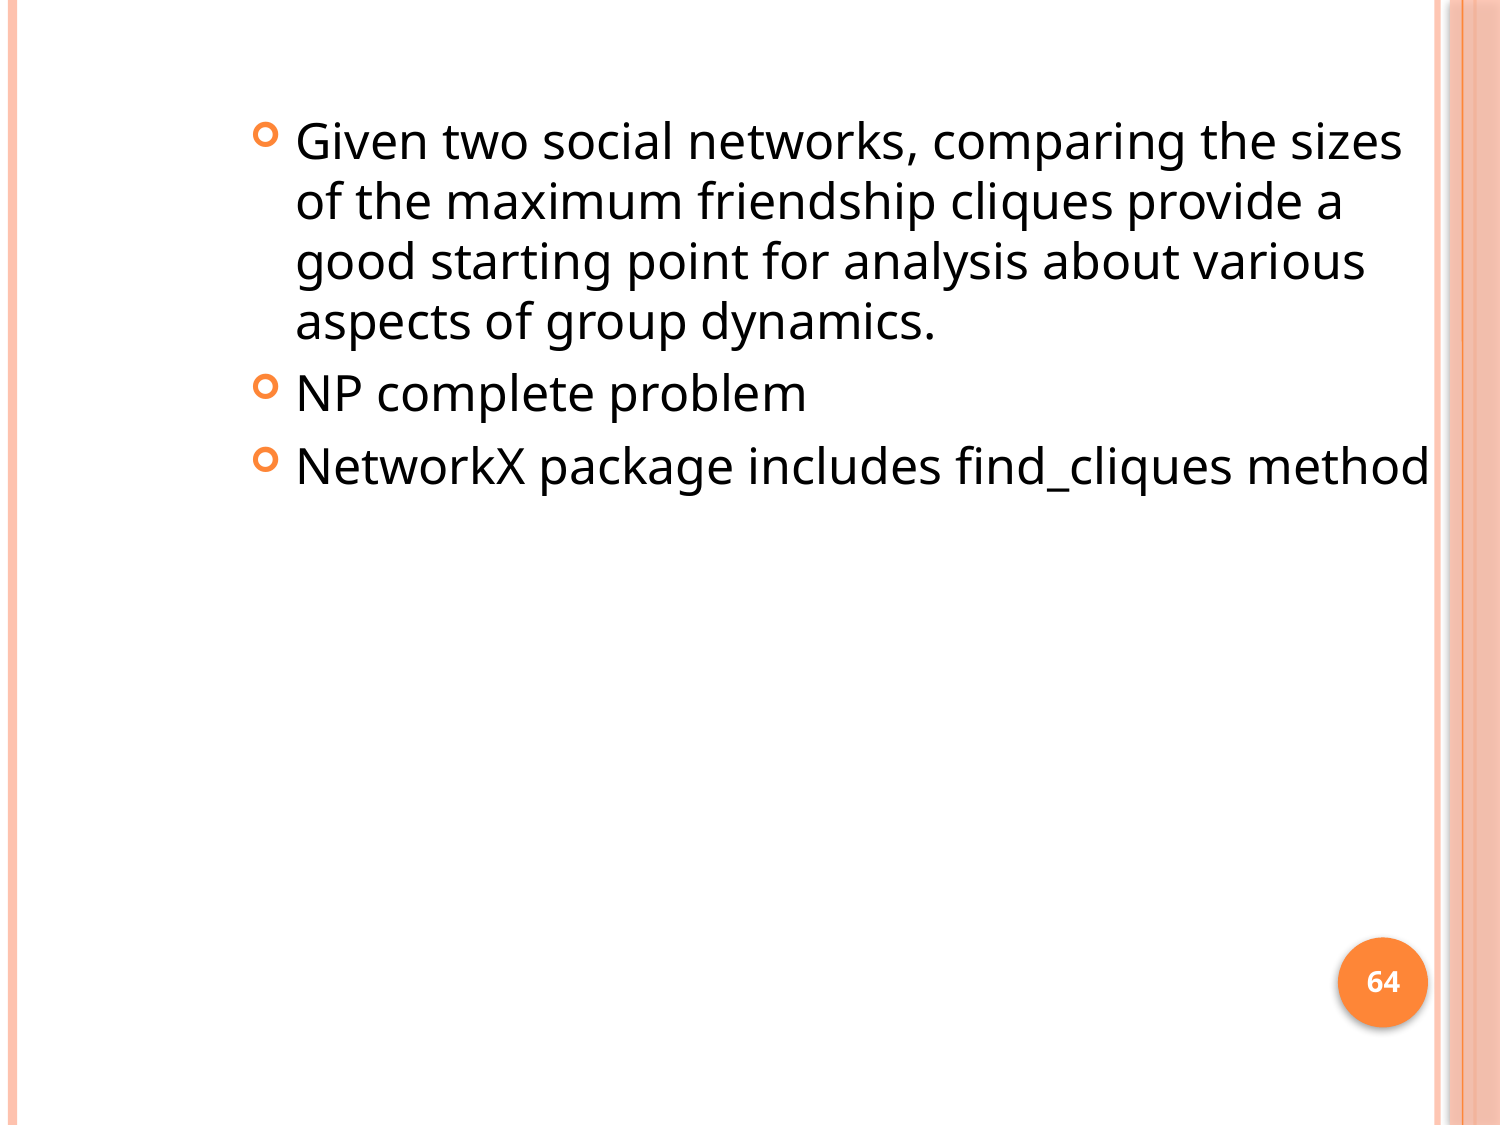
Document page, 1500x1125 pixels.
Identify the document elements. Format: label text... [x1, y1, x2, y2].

slide_number 64 [1333, 940, 1434, 1027]
list Given two social networks, comparing the sizes of the maximum friendship cliques provide a good starting point for analysis about various aspects of group dynamics. NP complete problem NetworkX package includes find_cliques method [235, 101, 1466, 1025]
